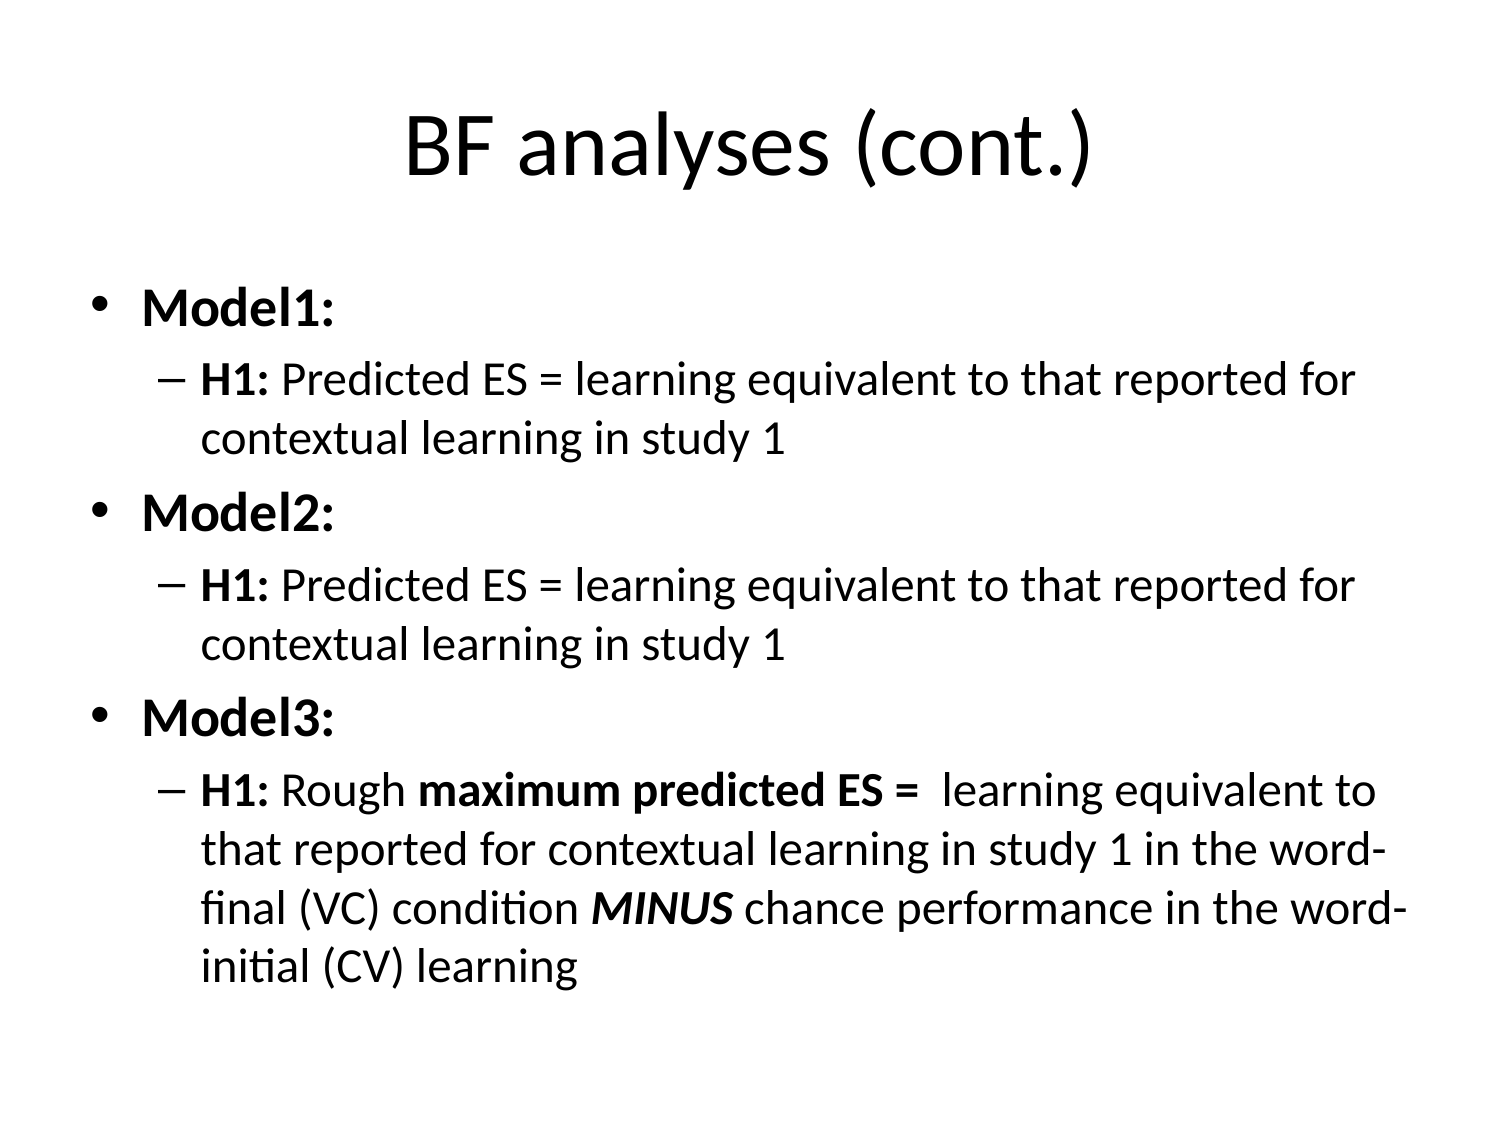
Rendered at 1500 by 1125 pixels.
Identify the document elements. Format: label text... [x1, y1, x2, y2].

title BF analyses (cont.) [75, 45, 1425, 233]
list Model1: H1: Predicted ES = learning equivalent to that reported for contextual learning in study 1 Model2: H1: Predicted ES = learning equivalent to that reported for contextual learning in study 1 Model3: H1: Rough maximum predicted ES = learning equivalent to that reported for contextual learning in study 1 in the word-final (VC) condition MINUS chance performance in the word-initial (CV) learning [75, 262, 1425, 1005]
